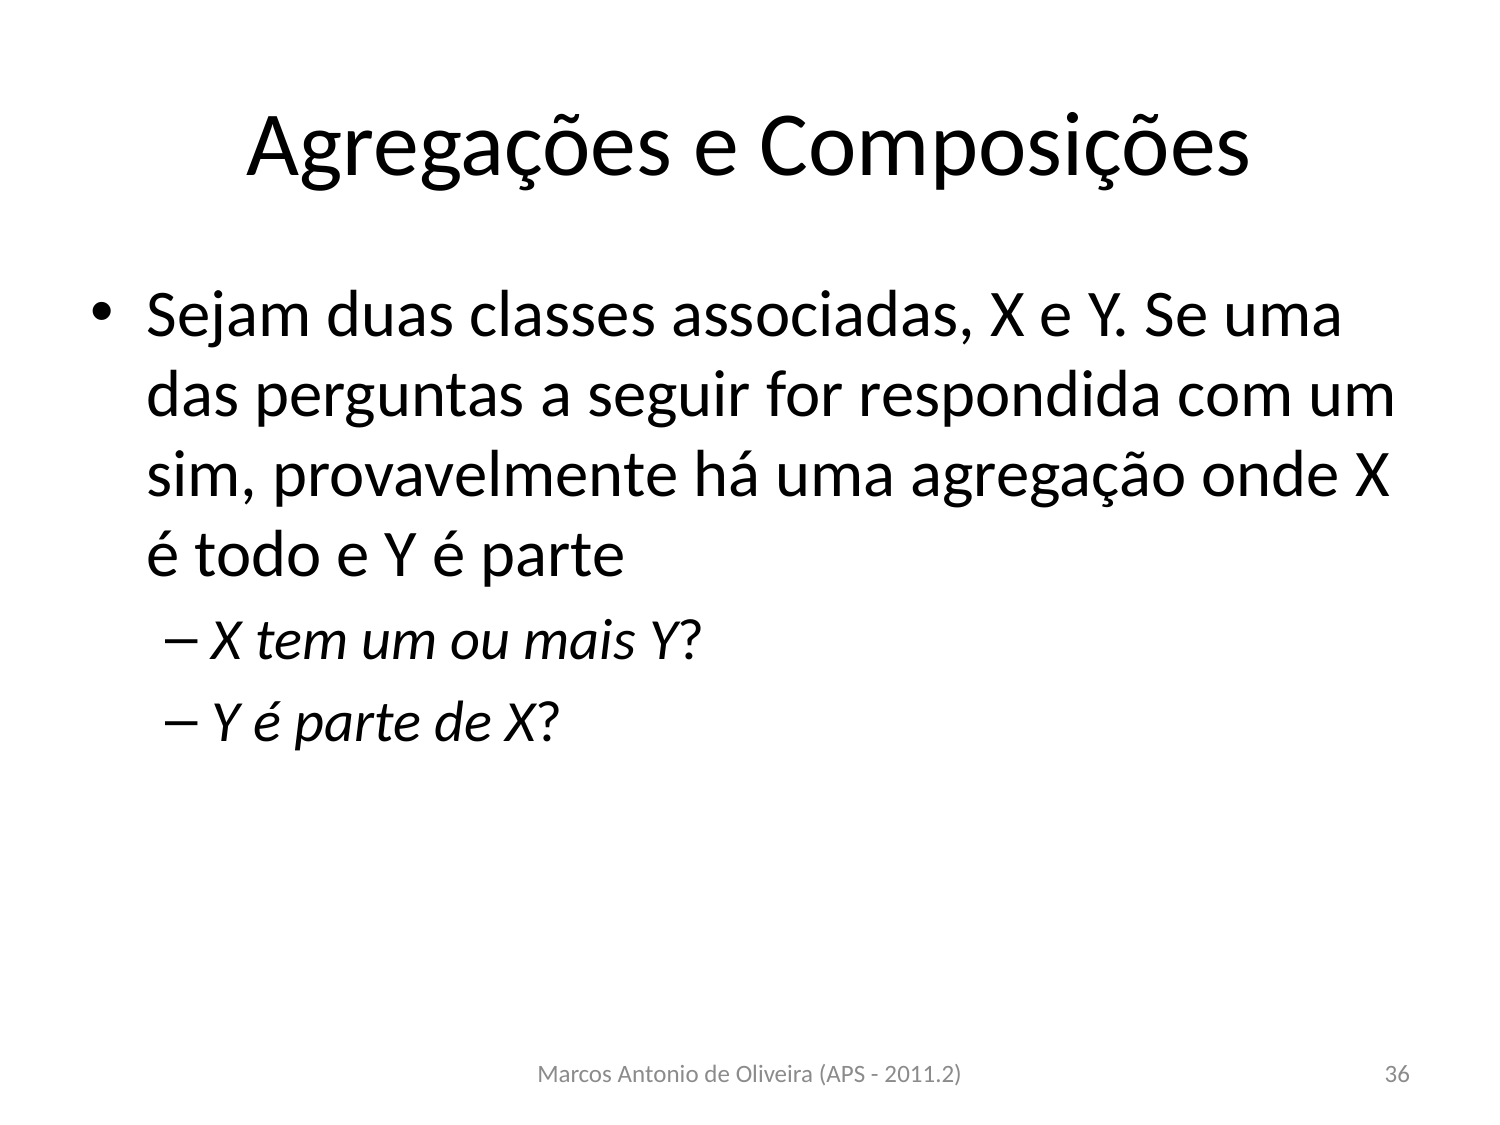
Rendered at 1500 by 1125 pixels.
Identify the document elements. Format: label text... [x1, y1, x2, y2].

slide_number 36 [1074, 1042, 1425, 1103]
footer Marcos Antonio de Oliveira (APS - 2011.2) [512, 1042, 988, 1103]
title Agregações e Composições [75, 45, 1425, 233]
list Sejam duas classes associadas, X e Y. Se uma das perguntas a seguir for respondida com um sim, provavelmente há uma agregação onde X é todo e Y é parte X tem um ou mais Y? Y é parte de X? [75, 262, 1425, 1005]
